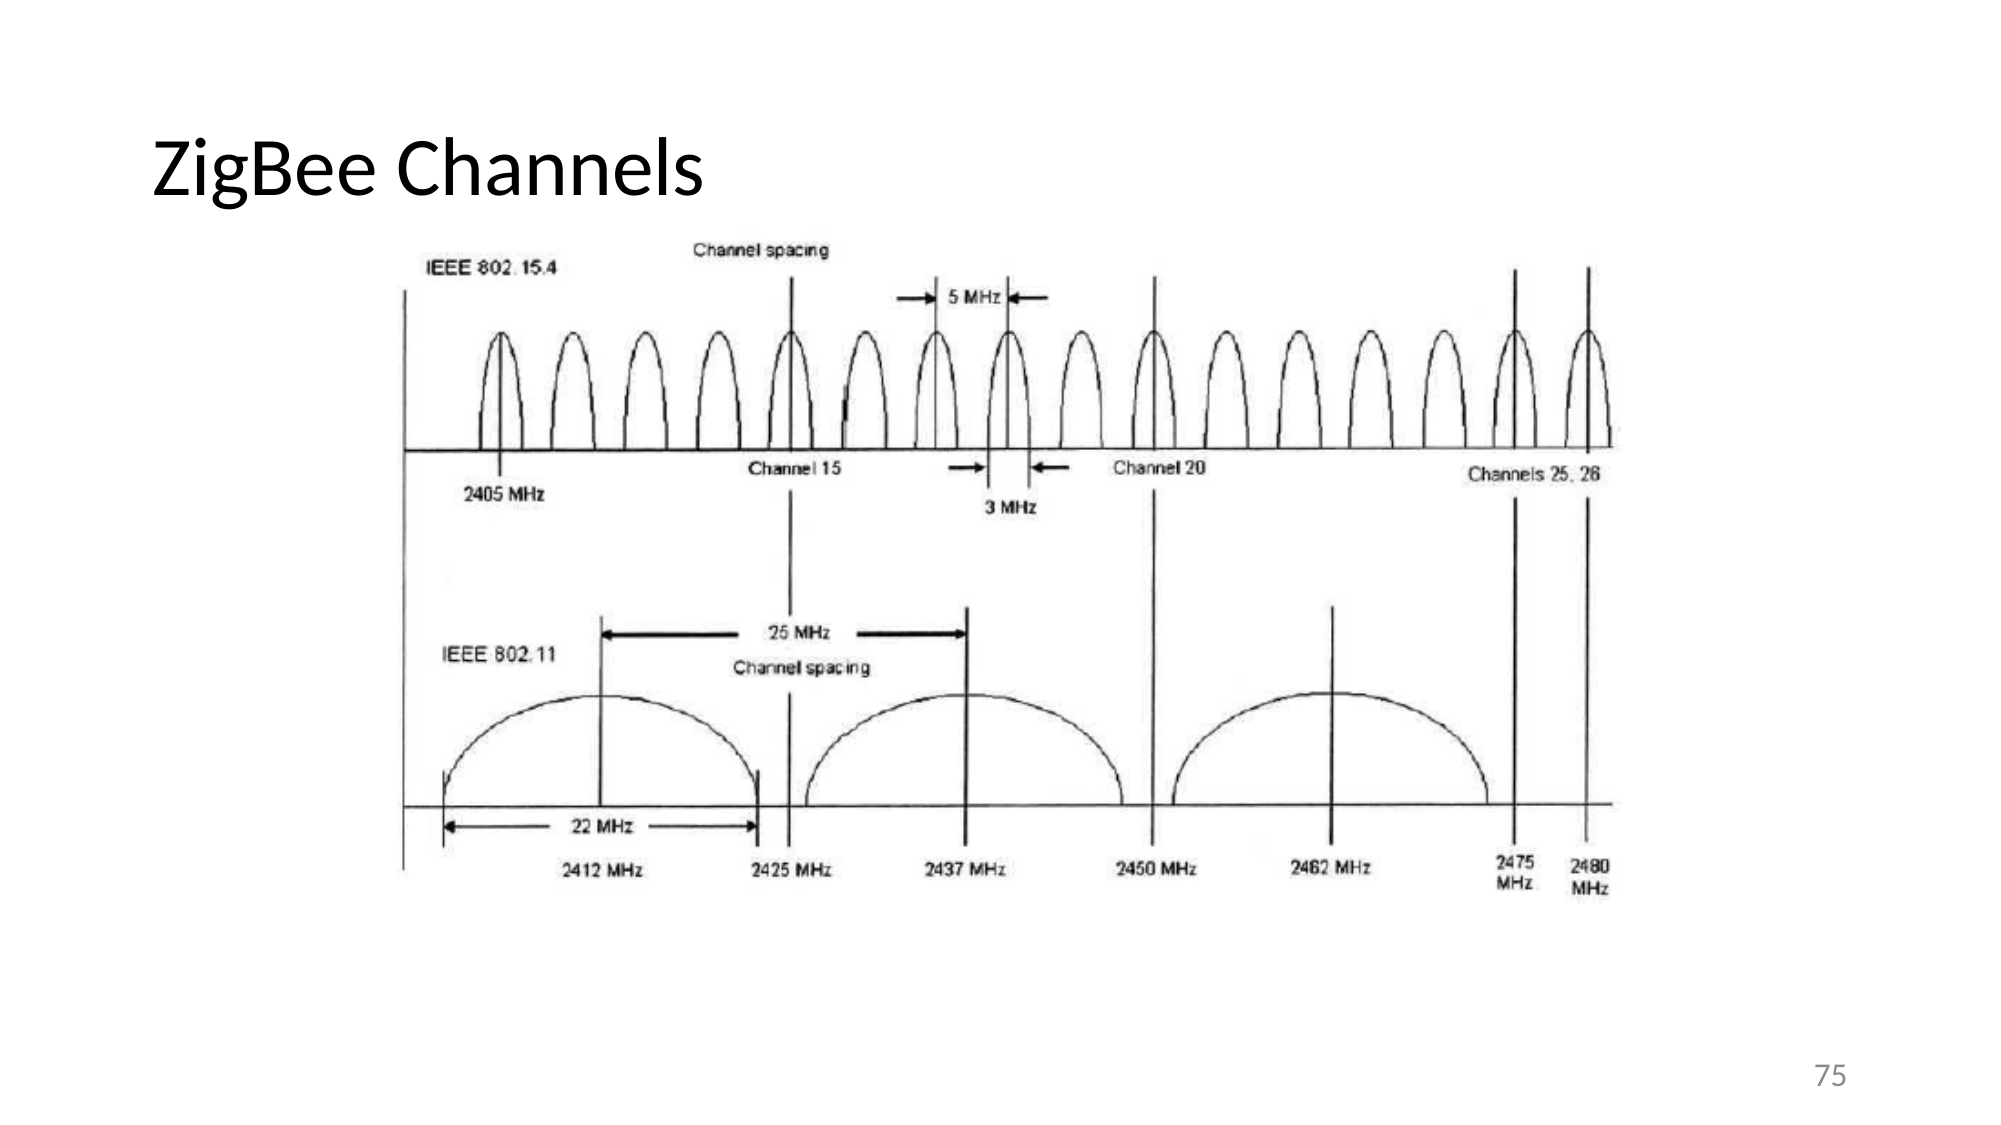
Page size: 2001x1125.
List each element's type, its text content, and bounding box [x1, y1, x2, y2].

picture [341, 199, 1665, 926]
title ZigBee Channels [137, 59, 1863, 278]
slide_number 75 [1412, 1042, 1863, 1103]
